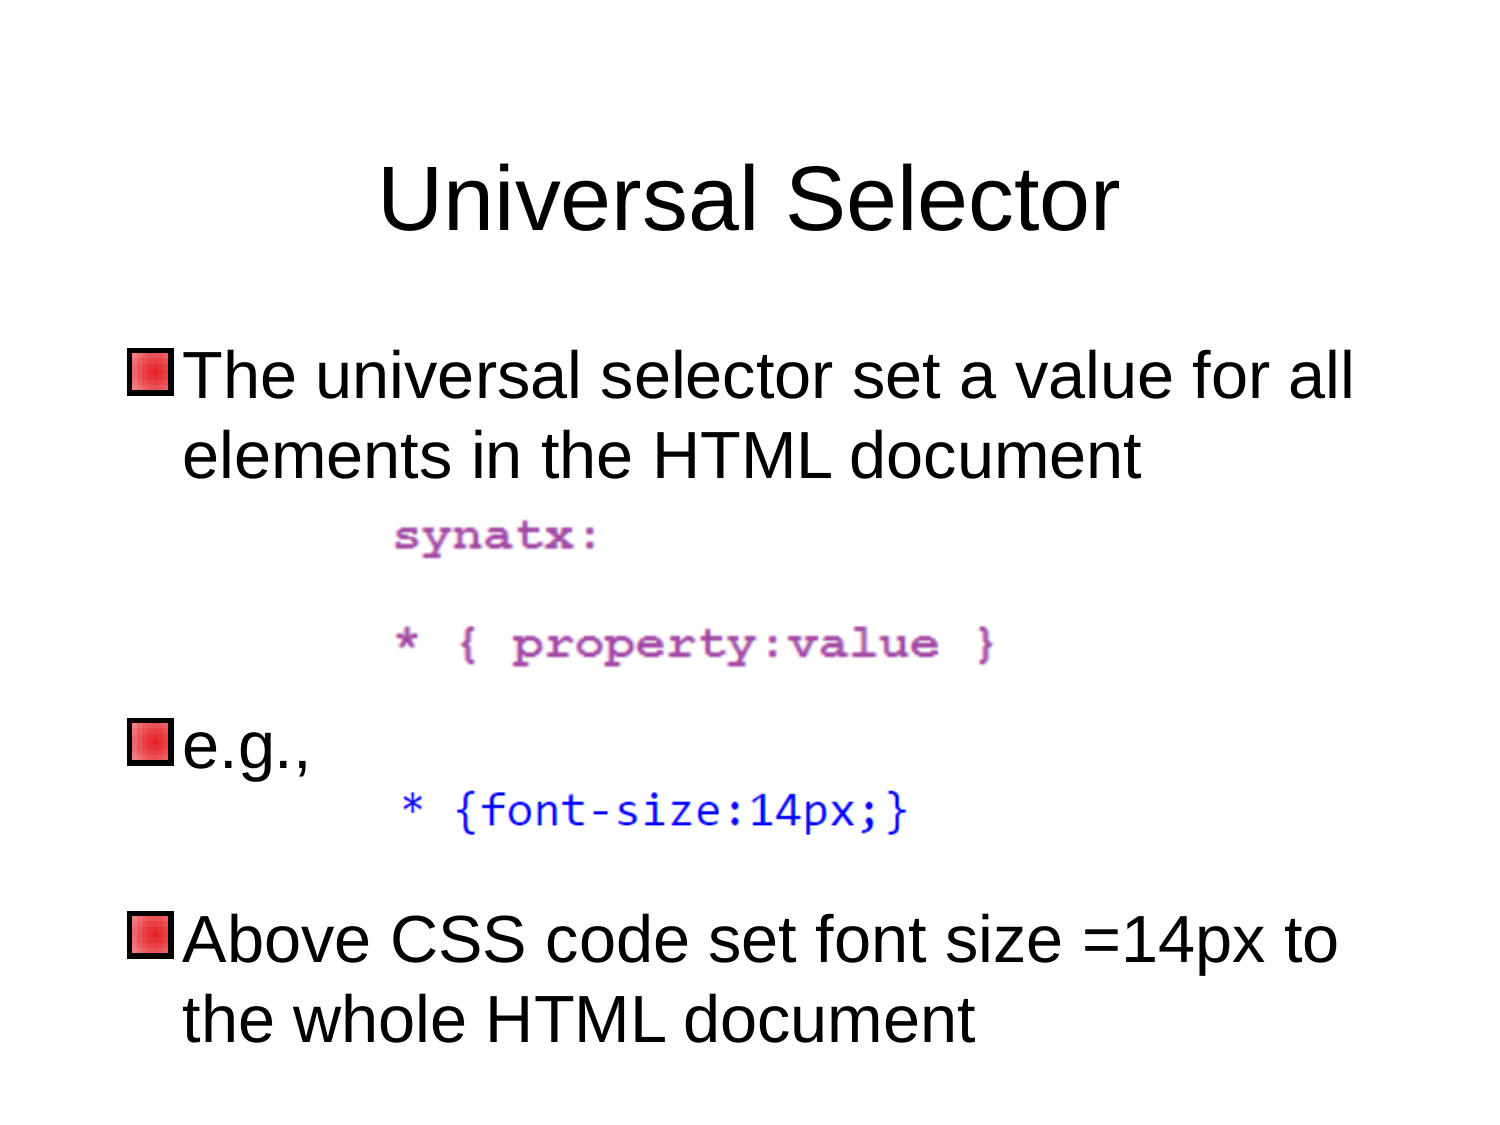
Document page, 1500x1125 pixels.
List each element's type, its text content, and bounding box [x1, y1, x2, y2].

picture [127, 348, 174, 396]
picture [337, 744, 996, 868]
picture [127, 911, 174, 959]
text_box Universal Selector [112, 99, 1388, 288]
picture [127, 718, 174, 766]
picture [362, 512, 1033, 699]
text_box The universal selector set a value for all elements in the HTML document e.g., Above CSS code set font size =14px to the whole HTML document [112, 324, 1463, 1038]
